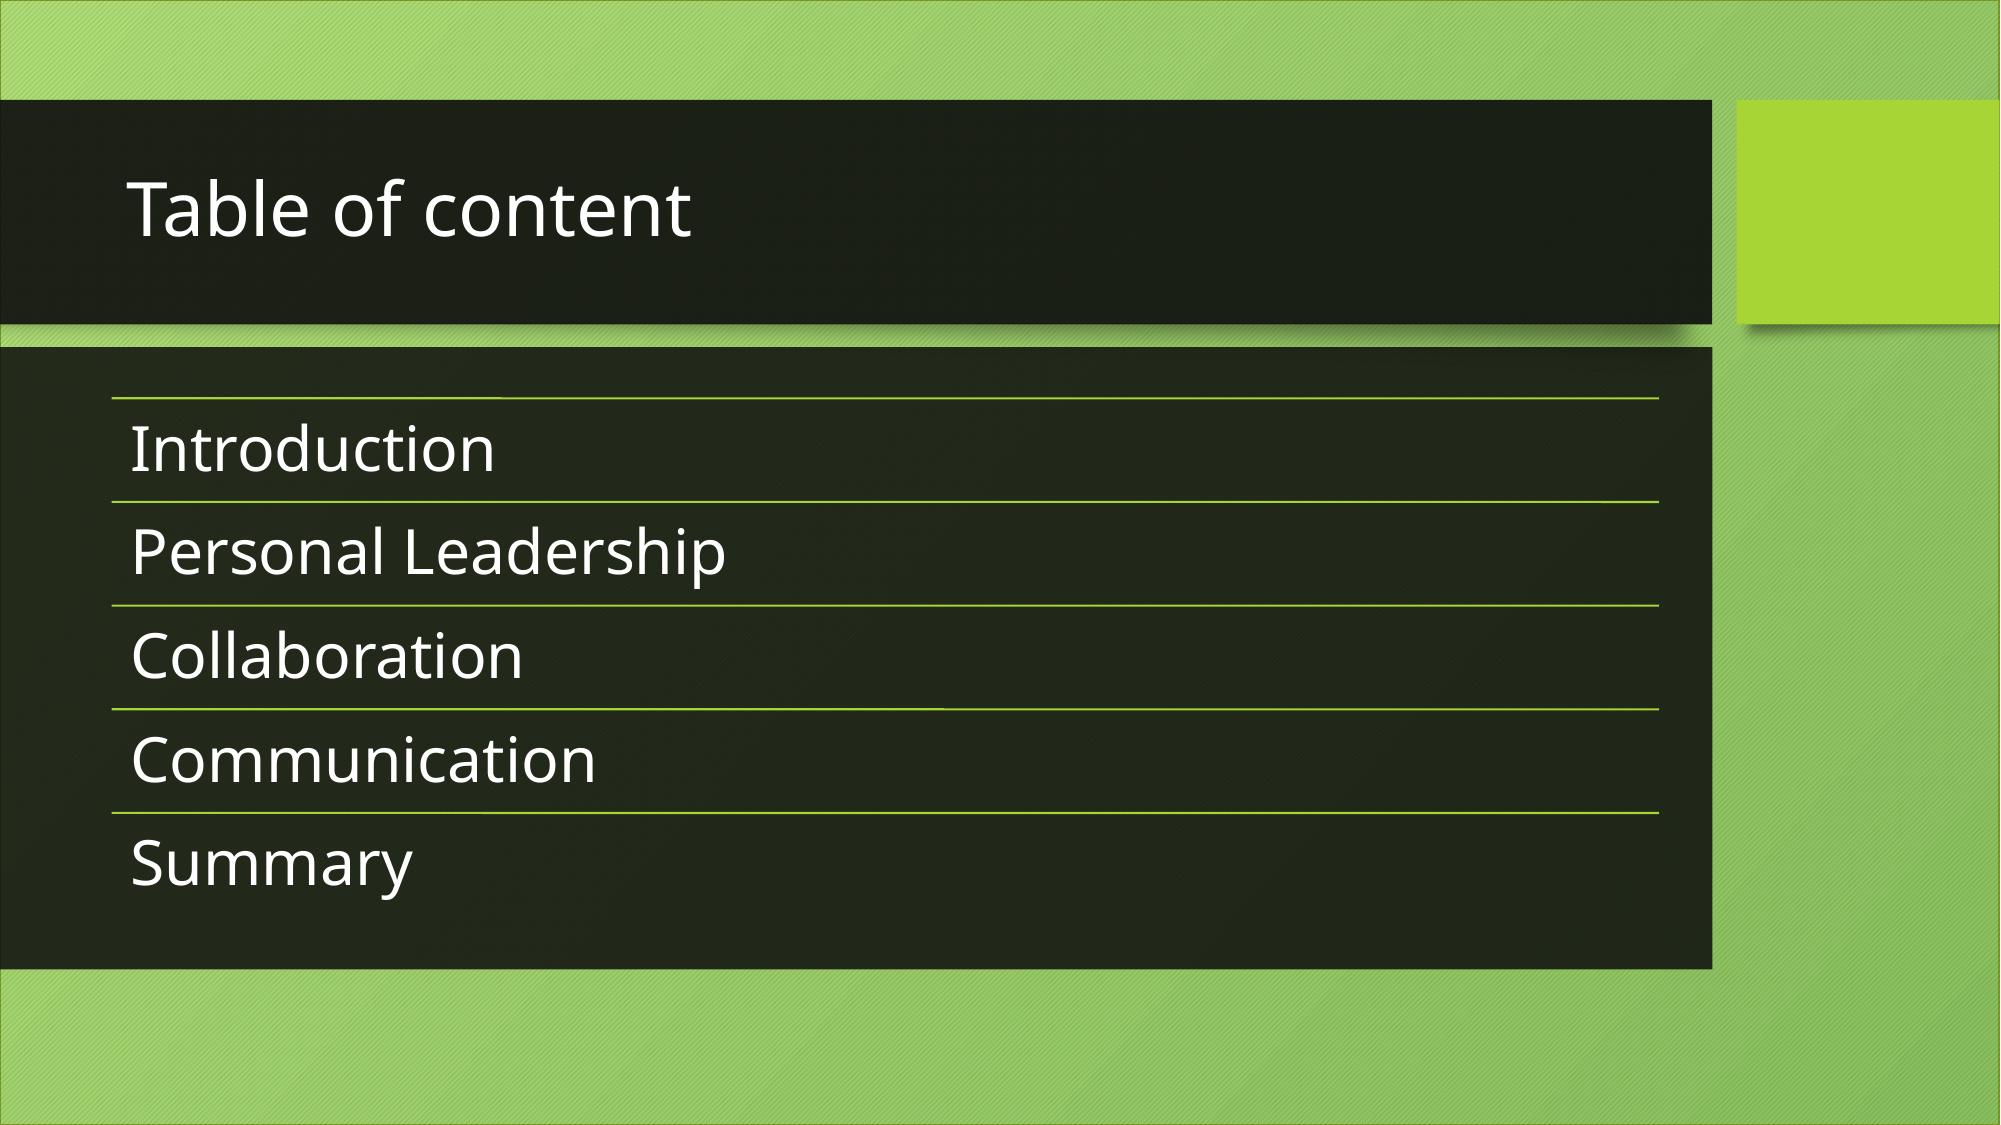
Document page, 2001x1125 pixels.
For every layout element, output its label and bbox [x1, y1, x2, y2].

picture [0, 0, 2000, 1125]
list [111, 397, 1660, 917]
